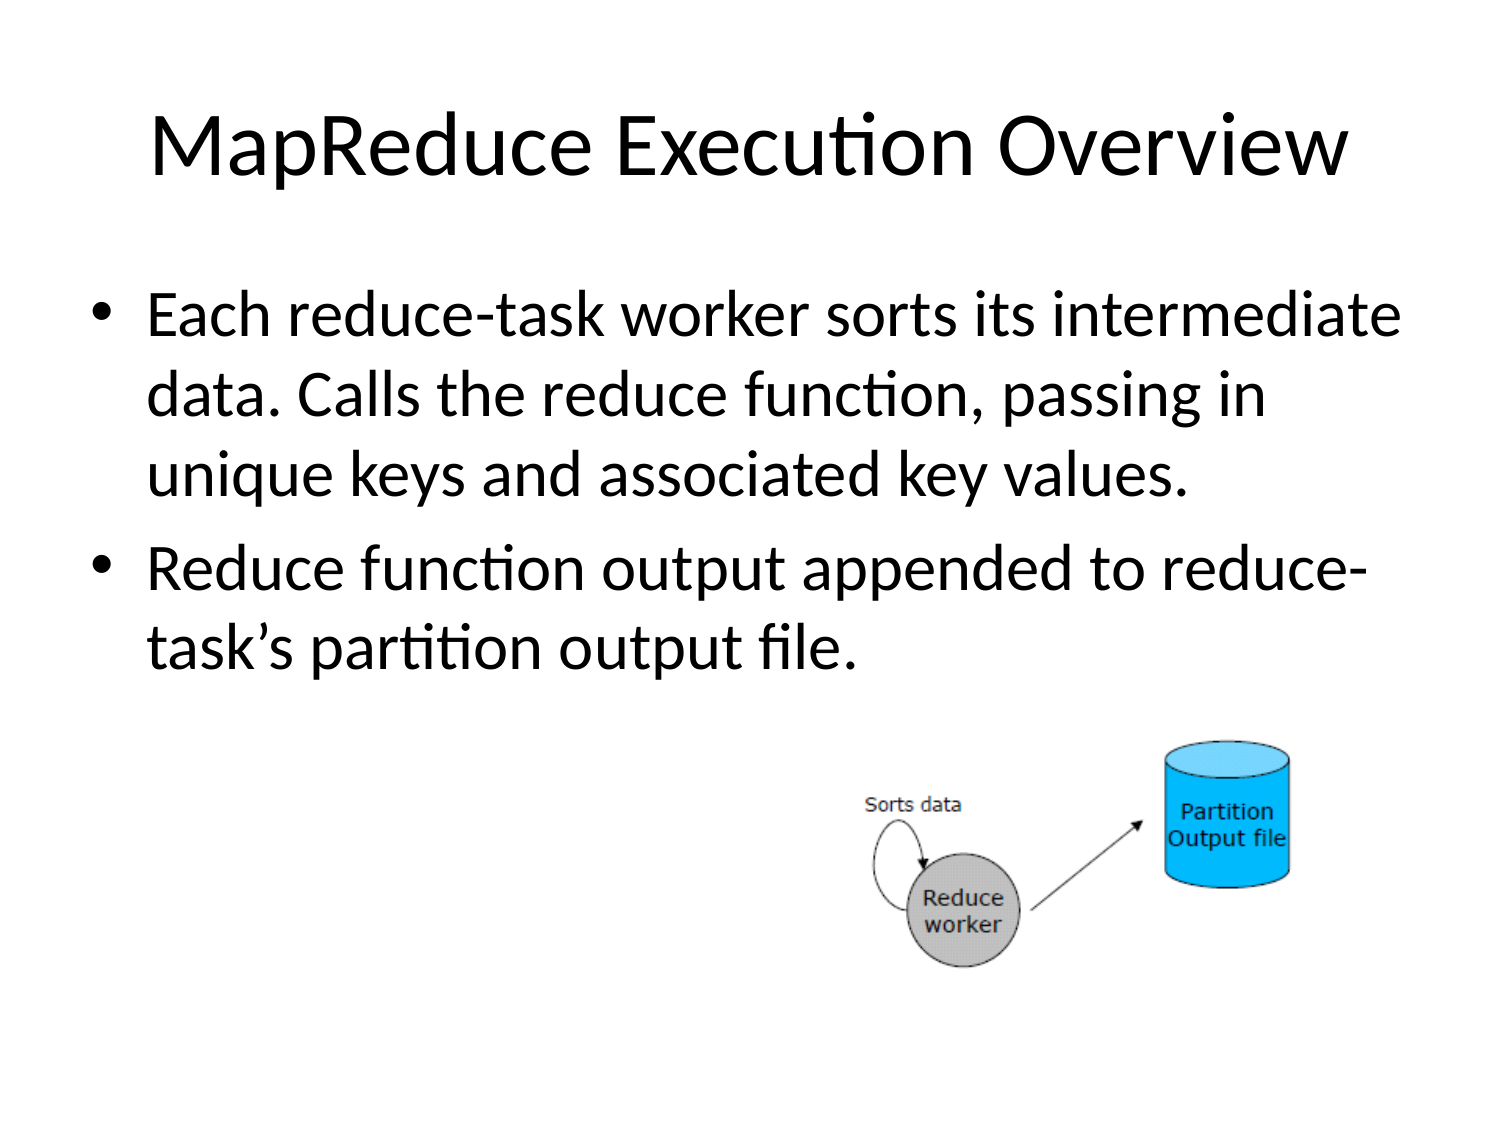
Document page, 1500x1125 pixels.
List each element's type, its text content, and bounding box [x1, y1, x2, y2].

picture [844, 727, 1330, 994]
title MapReduce Execution Overview [75, 45, 1425, 233]
list Each reduce-task worker sorts its intermediate data. Calls the reduce function, passing in unique keys and associated key values. Reduce function output appended to reduce-task’s partition output file. [75, 262, 1425, 716]
